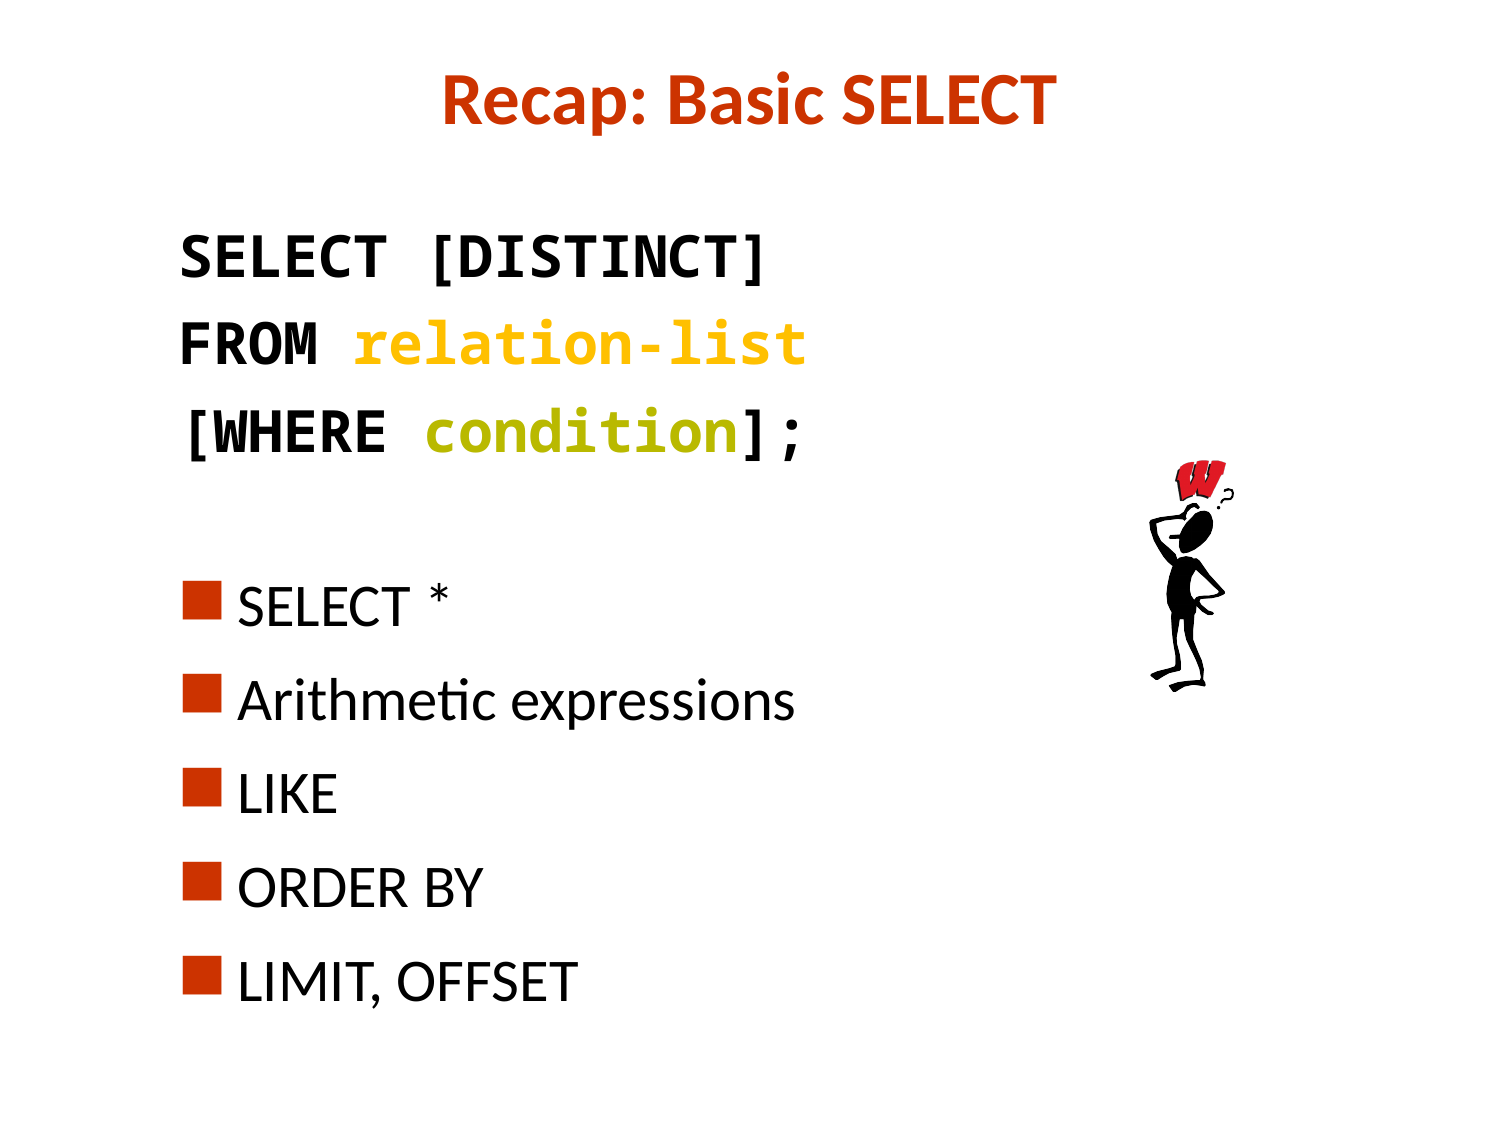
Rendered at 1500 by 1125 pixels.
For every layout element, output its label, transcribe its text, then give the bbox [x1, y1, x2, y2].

picture [1149, 454, 1234, 692]
title Recap: Basic SELECT [102, 35, 1398, 148]
list SELECT * Arithmetic expressions LIKE ORDER BY LIMIT, OFFSET [171, 299, 1398, 1027]
text_box SELECT [DISTINCT] target-list FROM relation-list [WHERE condition]; [163, 193, 1343, 511]
